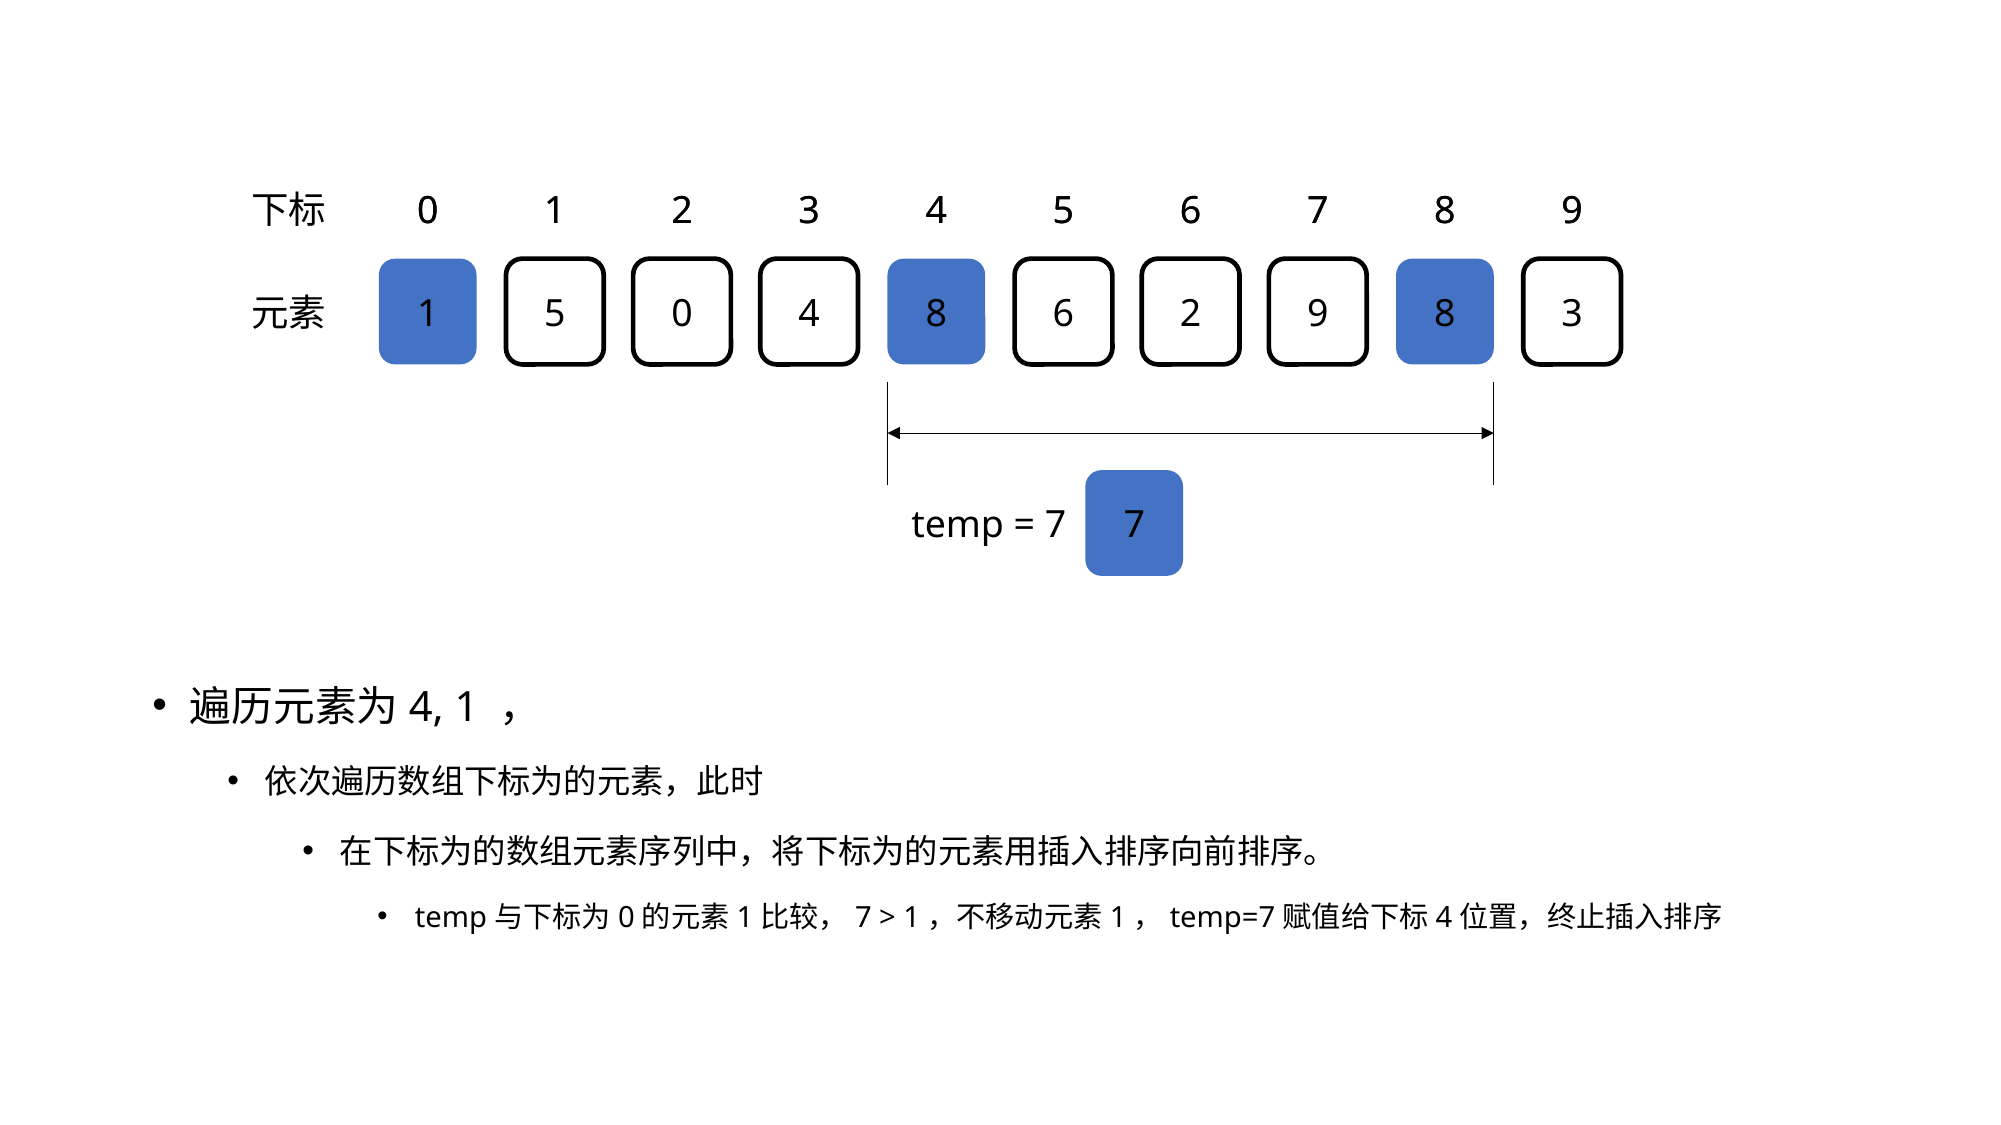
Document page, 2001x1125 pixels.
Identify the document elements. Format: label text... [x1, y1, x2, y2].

text_box 8 [1395, 257, 1495, 366]
text_box 5 [504, 257, 605, 366]
text_box 3 [760, 178, 859, 239]
text_box 4 [887, 178, 986, 239]
text_box 1 [377, 257, 478, 366]
text_box temp = 7 [896, 492, 1084, 553]
text_box 9 [1267, 257, 1368, 366]
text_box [887, 381, 1494, 485]
text_box 0 [632, 257, 732, 366]
text_box 8 [886, 257, 987, 366]
text_box 3 [1522, 257, 1623, 366]
text_box 0 [378, 178, 477, 239]
text_box 1 [505, 178, 604, 239]
text_box 6 [1141, 178, 1240, 239]
text_box 5 [1014, 178, 1113, 239]
text_box 7 [1084, 485, 1185, 577]
text_box 8 [1396, 178, 1494, 239]
text_box 下标 [227, 178, 350, 239]
text_box 2 [633, 178, 731, 239]
text_box 元素 [227, 281, 350, 341]
text_box 6 [1013, 257, 1114, 366]
text_box 4 [759, 257, 860, 366]
text_box 7 [1268, 178, 1367, 239]
text_box 2 [1140, 257, 1241, 366]
text_box 9 [1523, 178, 1622, 239]
